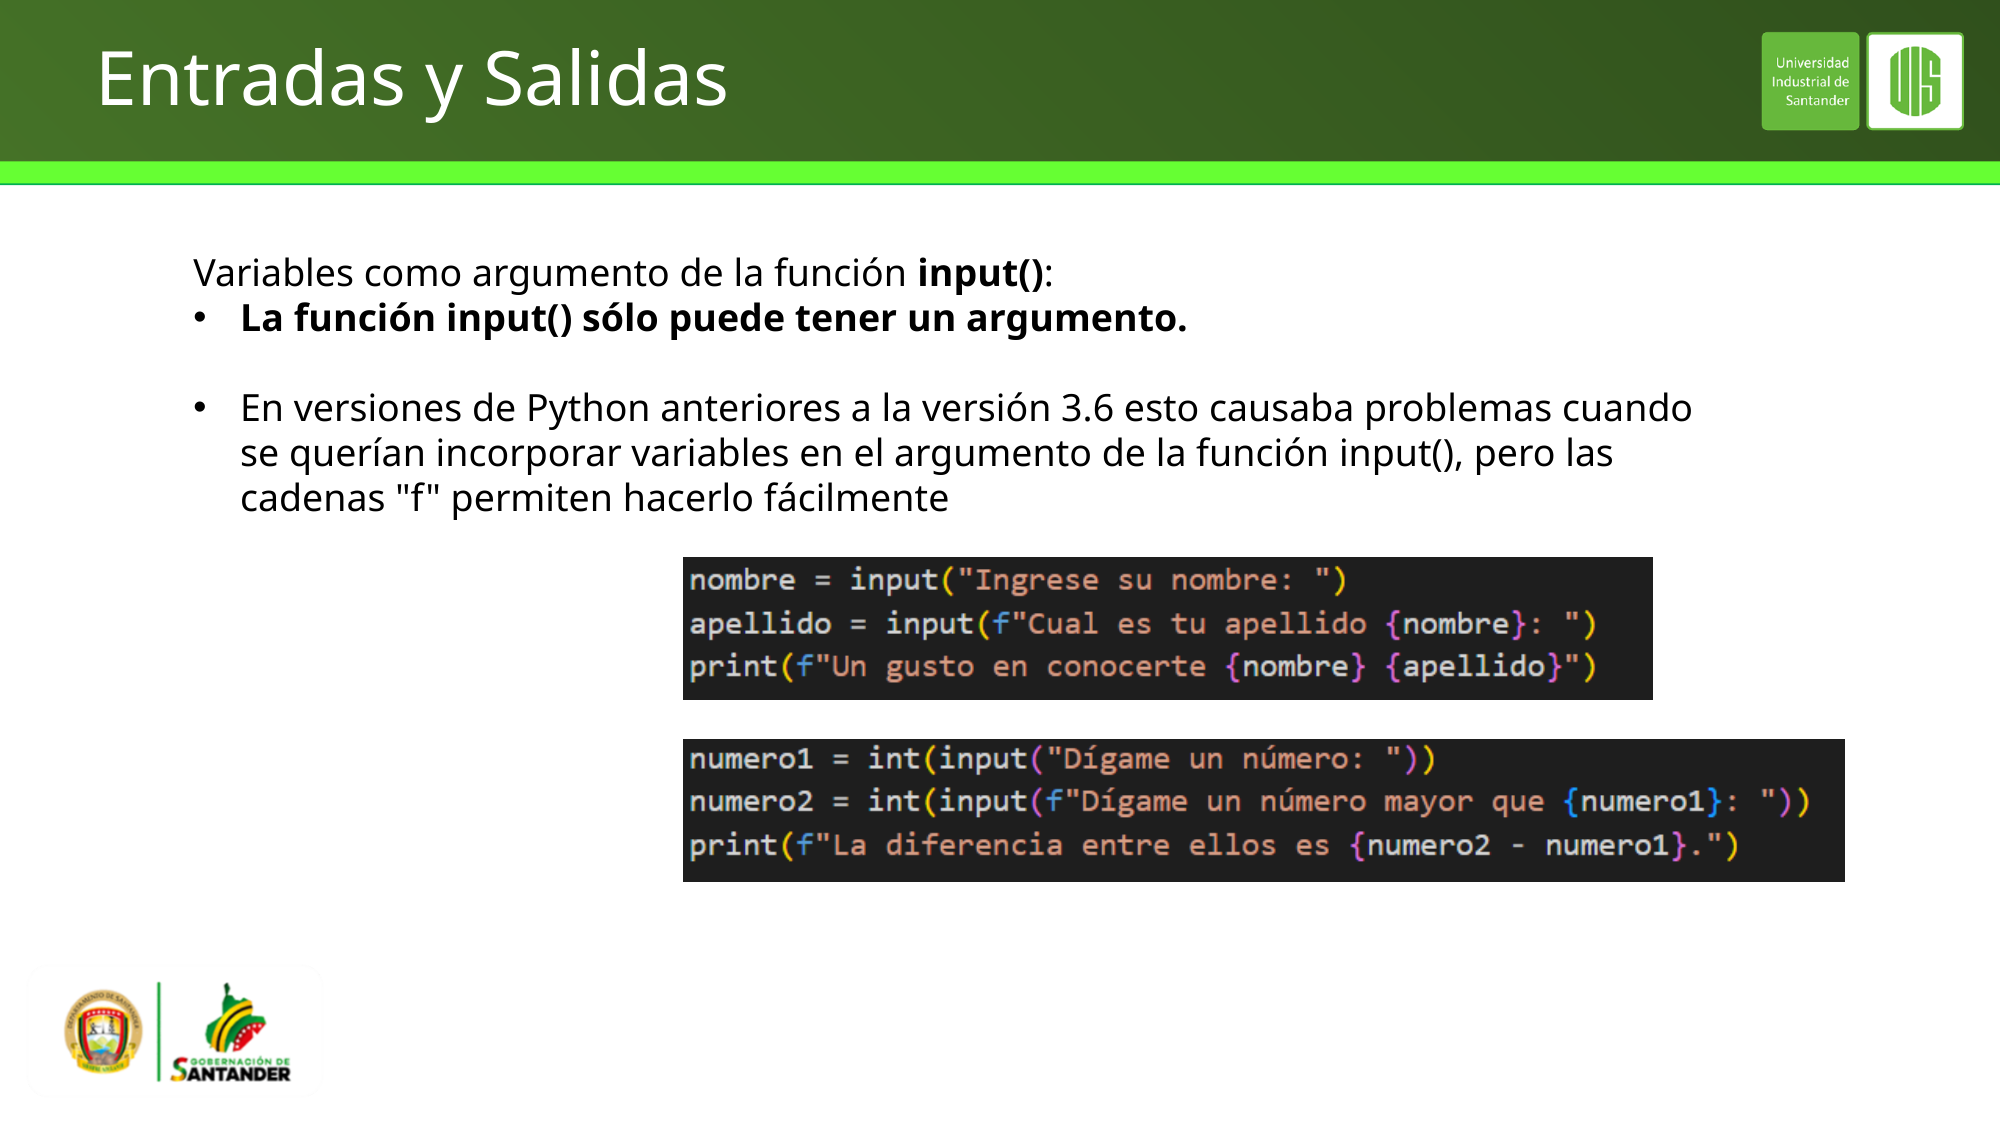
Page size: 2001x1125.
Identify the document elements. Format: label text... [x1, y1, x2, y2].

picture [683, 557, 1653, 700]
text_box Variables como argumento de la función input(): La función input() sólo puede tener un argumento. En versiones de Python anteriores a la versión 3.6 esto causaba problemas cuando se querían incorporar variables en el argumento de la función input(), pero las cadenas "f" permiten hacerlo fácilmente [103, 241, 1721, 527]
title Entradas y Salidas [80, 40, 1716, 123]
picture [683, 739, 1845, 883]
picture [24, 963, 325, 1099]
picture [1760, 30, 1965, 131]
